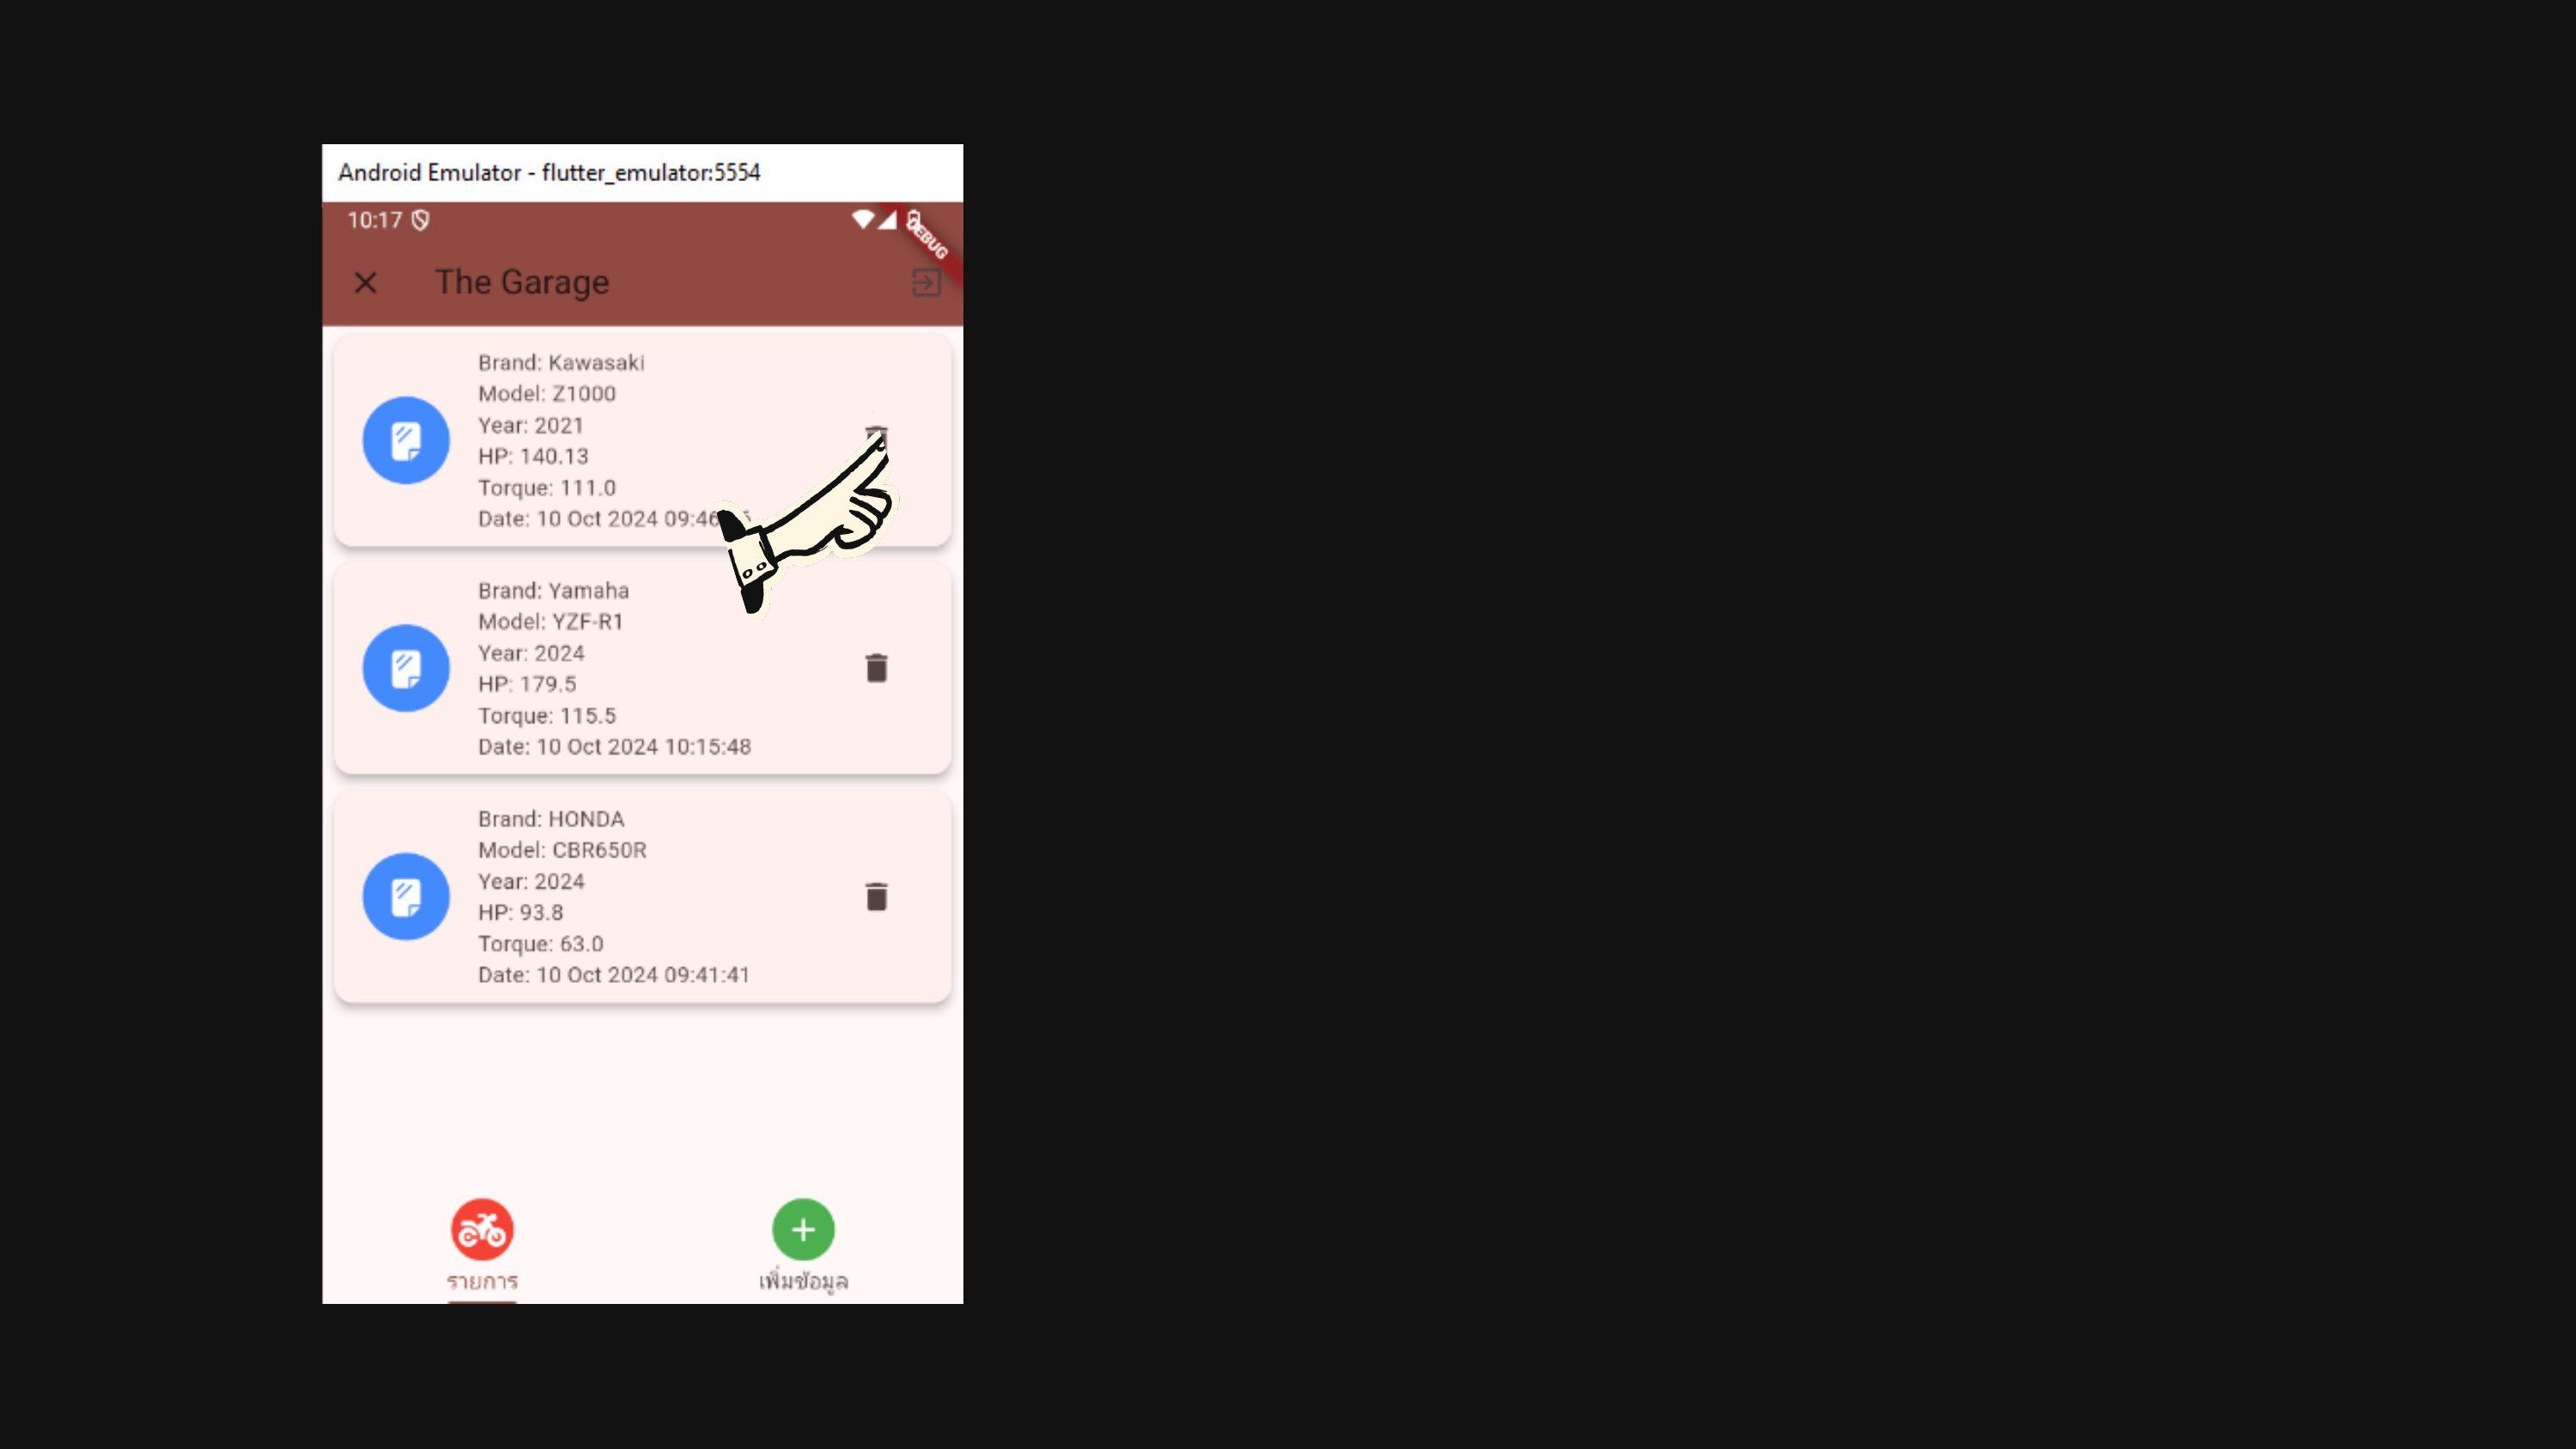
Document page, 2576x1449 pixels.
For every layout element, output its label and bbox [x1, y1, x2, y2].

text_box [699, 403, 923, 625]
text_box [321, 144, 963, 1304]
